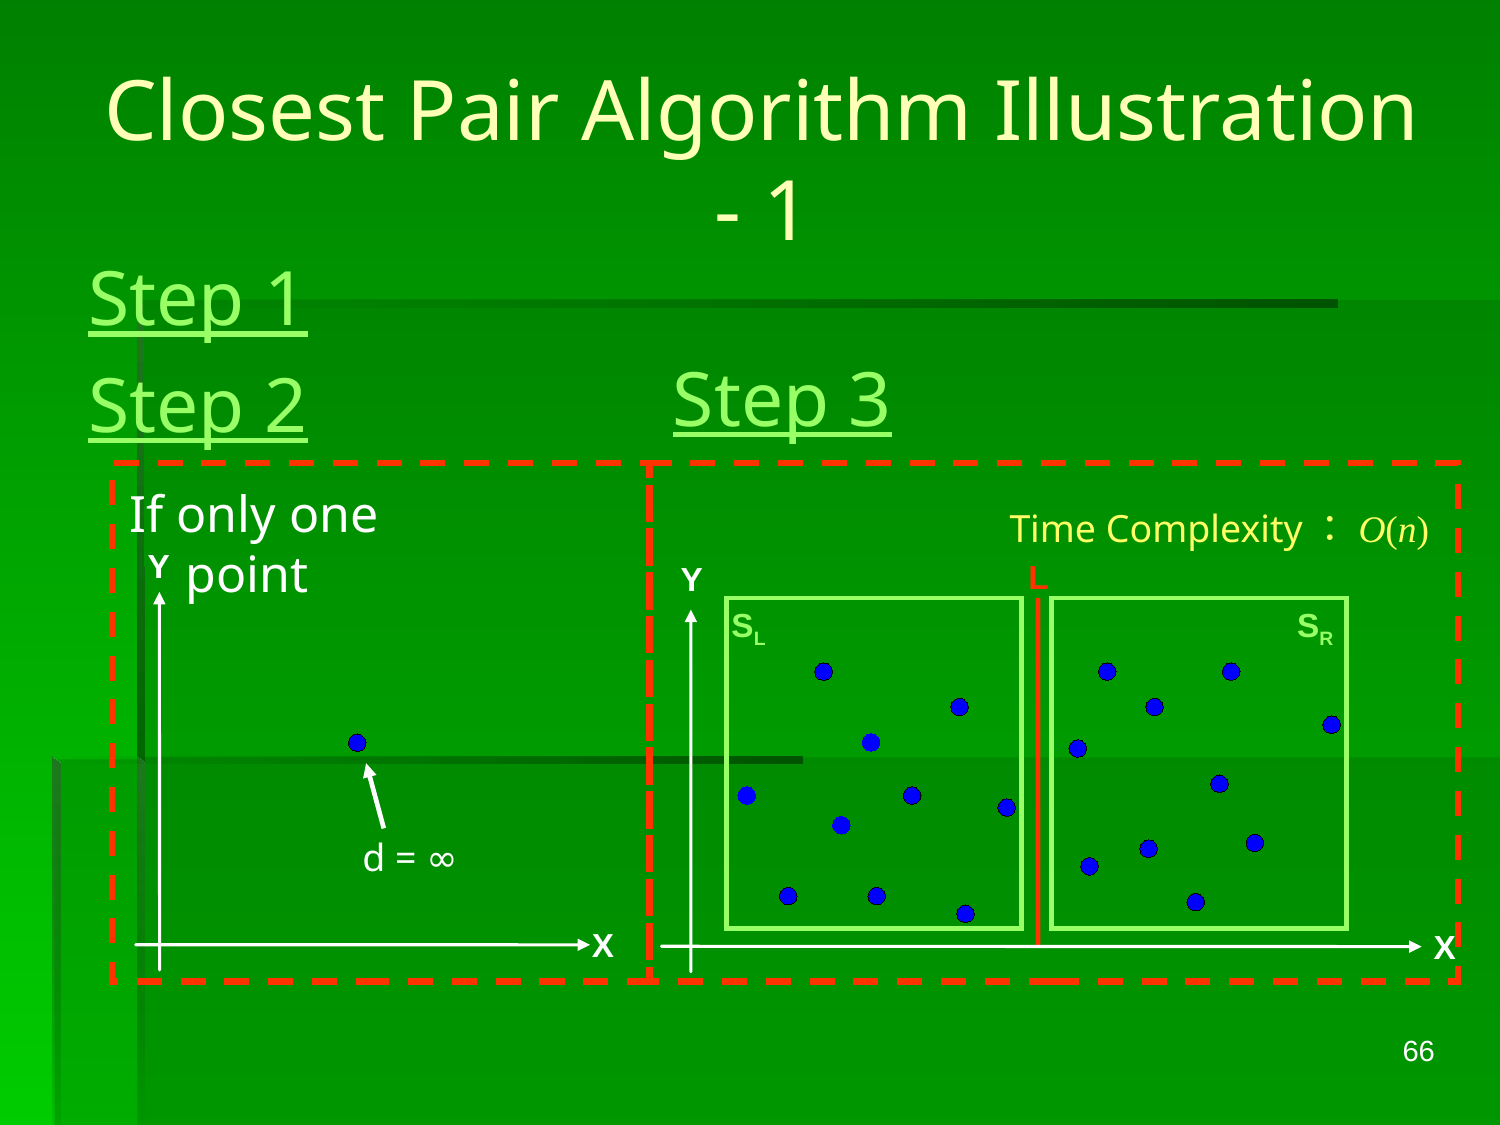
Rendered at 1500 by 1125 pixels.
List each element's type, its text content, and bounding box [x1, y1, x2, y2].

text_box Step 3 [658, 343, 907, 449]
text_box [649, 462, 1458, 982]
text_box Time Complexity：O(n) [994, 497, 1444, 557]
text_box Step 2 [73, 349, 323, 455]
text_box Step 1 [73, 243, 323, 349]
text_box If only one point [114, 475, 514, 571]
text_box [135, 544, 615, 971]
slide_number 66 [1137, 1024, 1450, 1103]
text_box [661, 557, 1456, 972]
title Closest Pair Algorithm Illustration - 1 [75, 40, 1451, 275]
text_box [112, 462, 649, 982]
